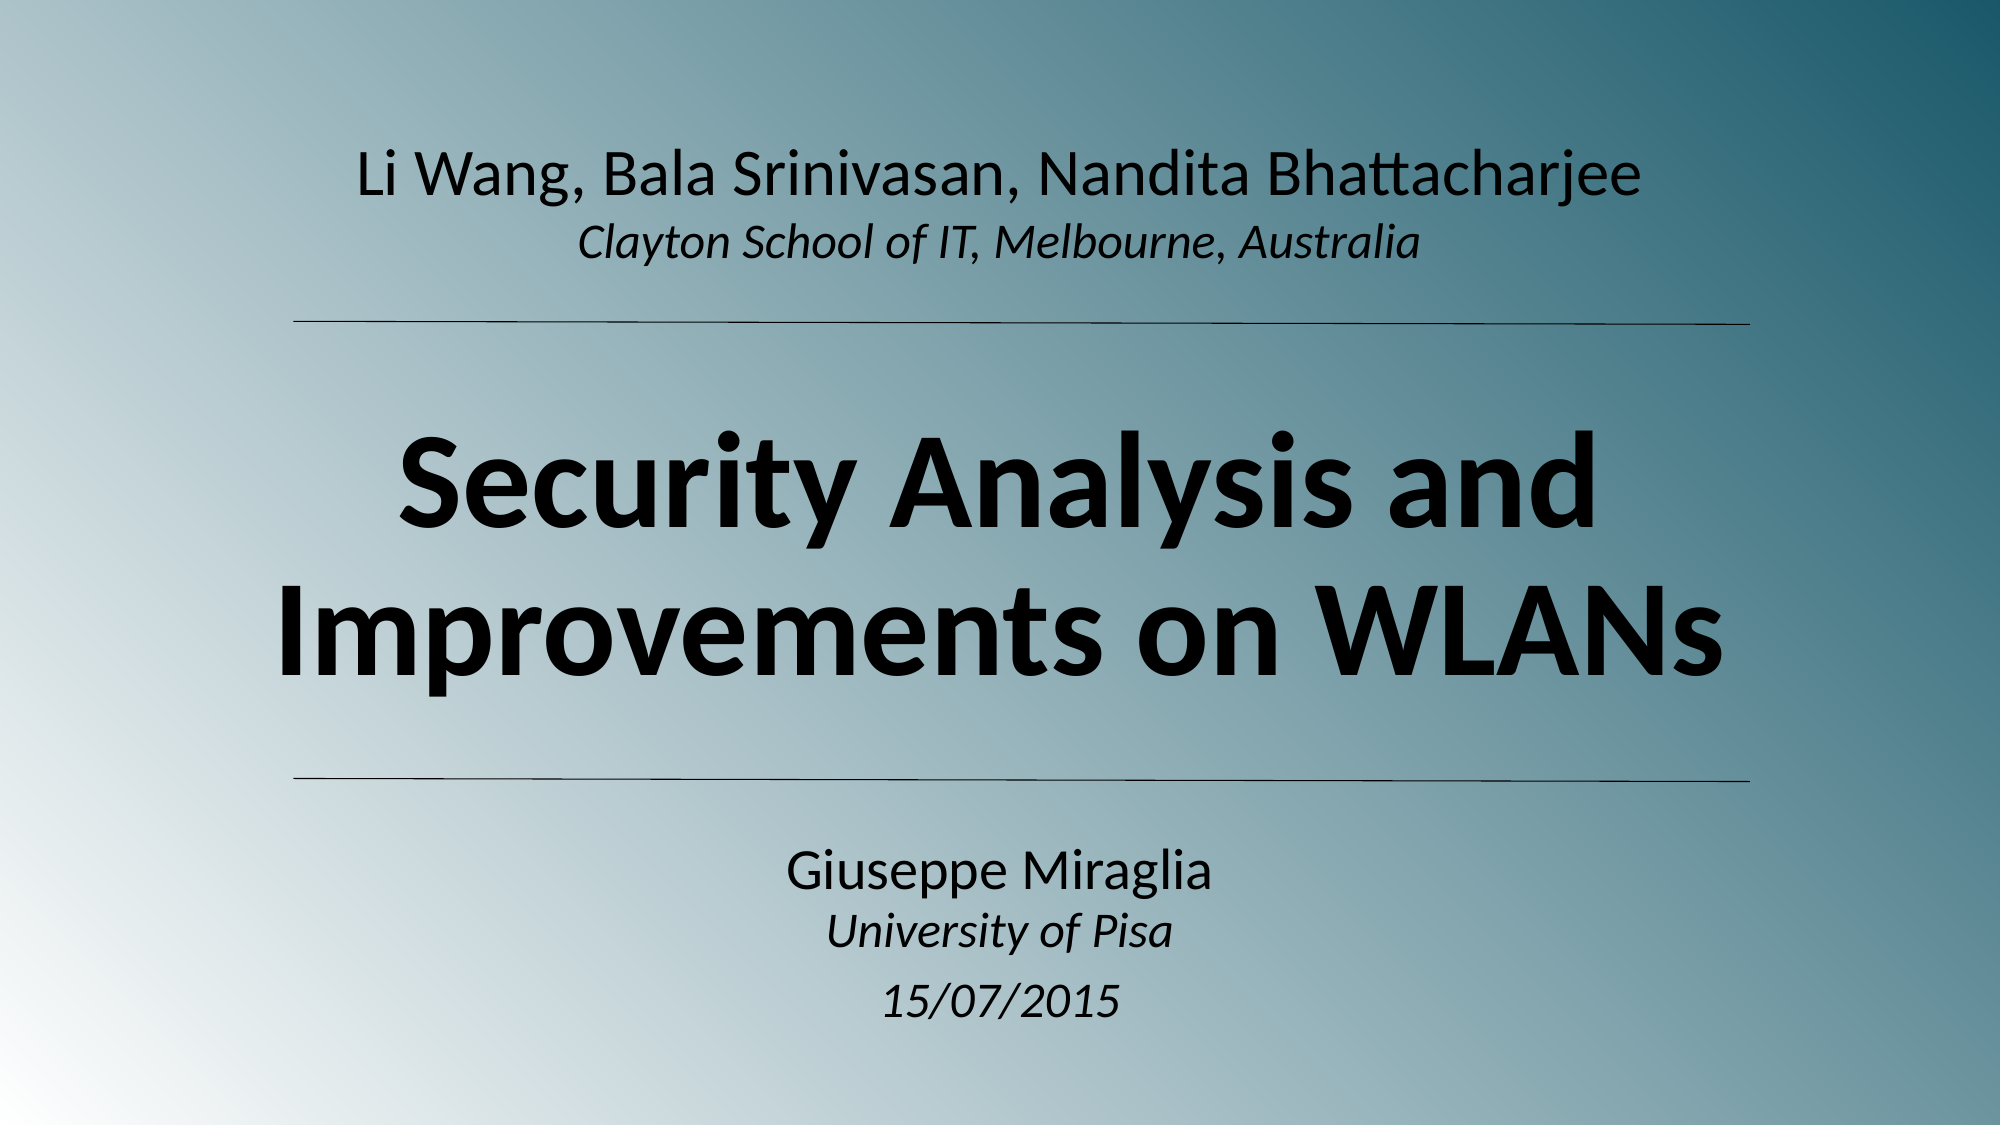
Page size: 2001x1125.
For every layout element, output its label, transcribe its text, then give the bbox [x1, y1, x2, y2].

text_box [293, 321, 1750, 325]
subtitle Giuseppe Miraglia University of Pisa 15/07/2015 [249, 831, 1750, 1044]
text_box Li Wang, Bala Srinivasan, Nandita Bhattacharjee Clayton School of IT, Melbourne, Australia [0, 121, 2000, 276]
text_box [293, 778, 1750, 782]
title Security Analysis and Improvements on WLANs [249, 367, 1750, 714]
